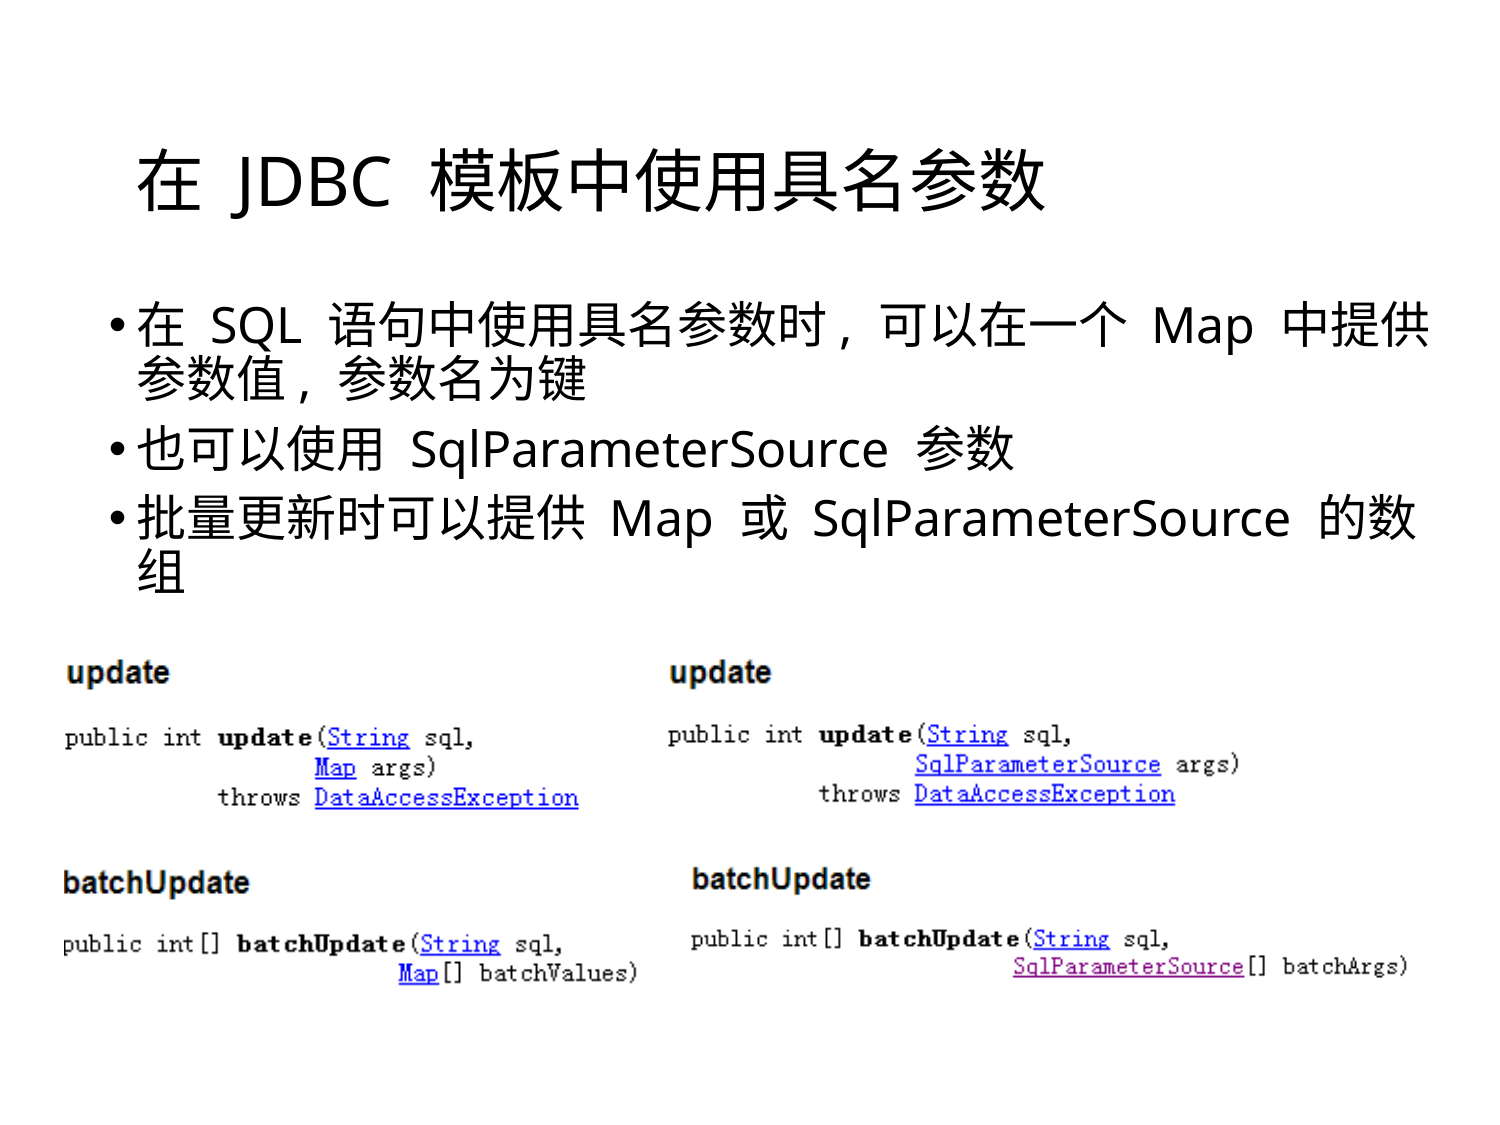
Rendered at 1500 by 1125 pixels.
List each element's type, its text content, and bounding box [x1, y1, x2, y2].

picture [667, 656, 1246, 816]
picture [690, 851, 1412, 989]
picture [64, 857, 644, 999]
picture [64, 656, 585, 814]
list 在 SQL 语句中使用具名参数时, 可以在一个 Map 中提供参数值, 参数名为键 也可以使用 SqlParameterSource 参数 批量更新时可以提供 Map 或 SqlParameterSource 的数组 [93, 292, 1454, 610]
title 在 JDBC 模板中使用具名参数 [120, 113, 1471, 255]
